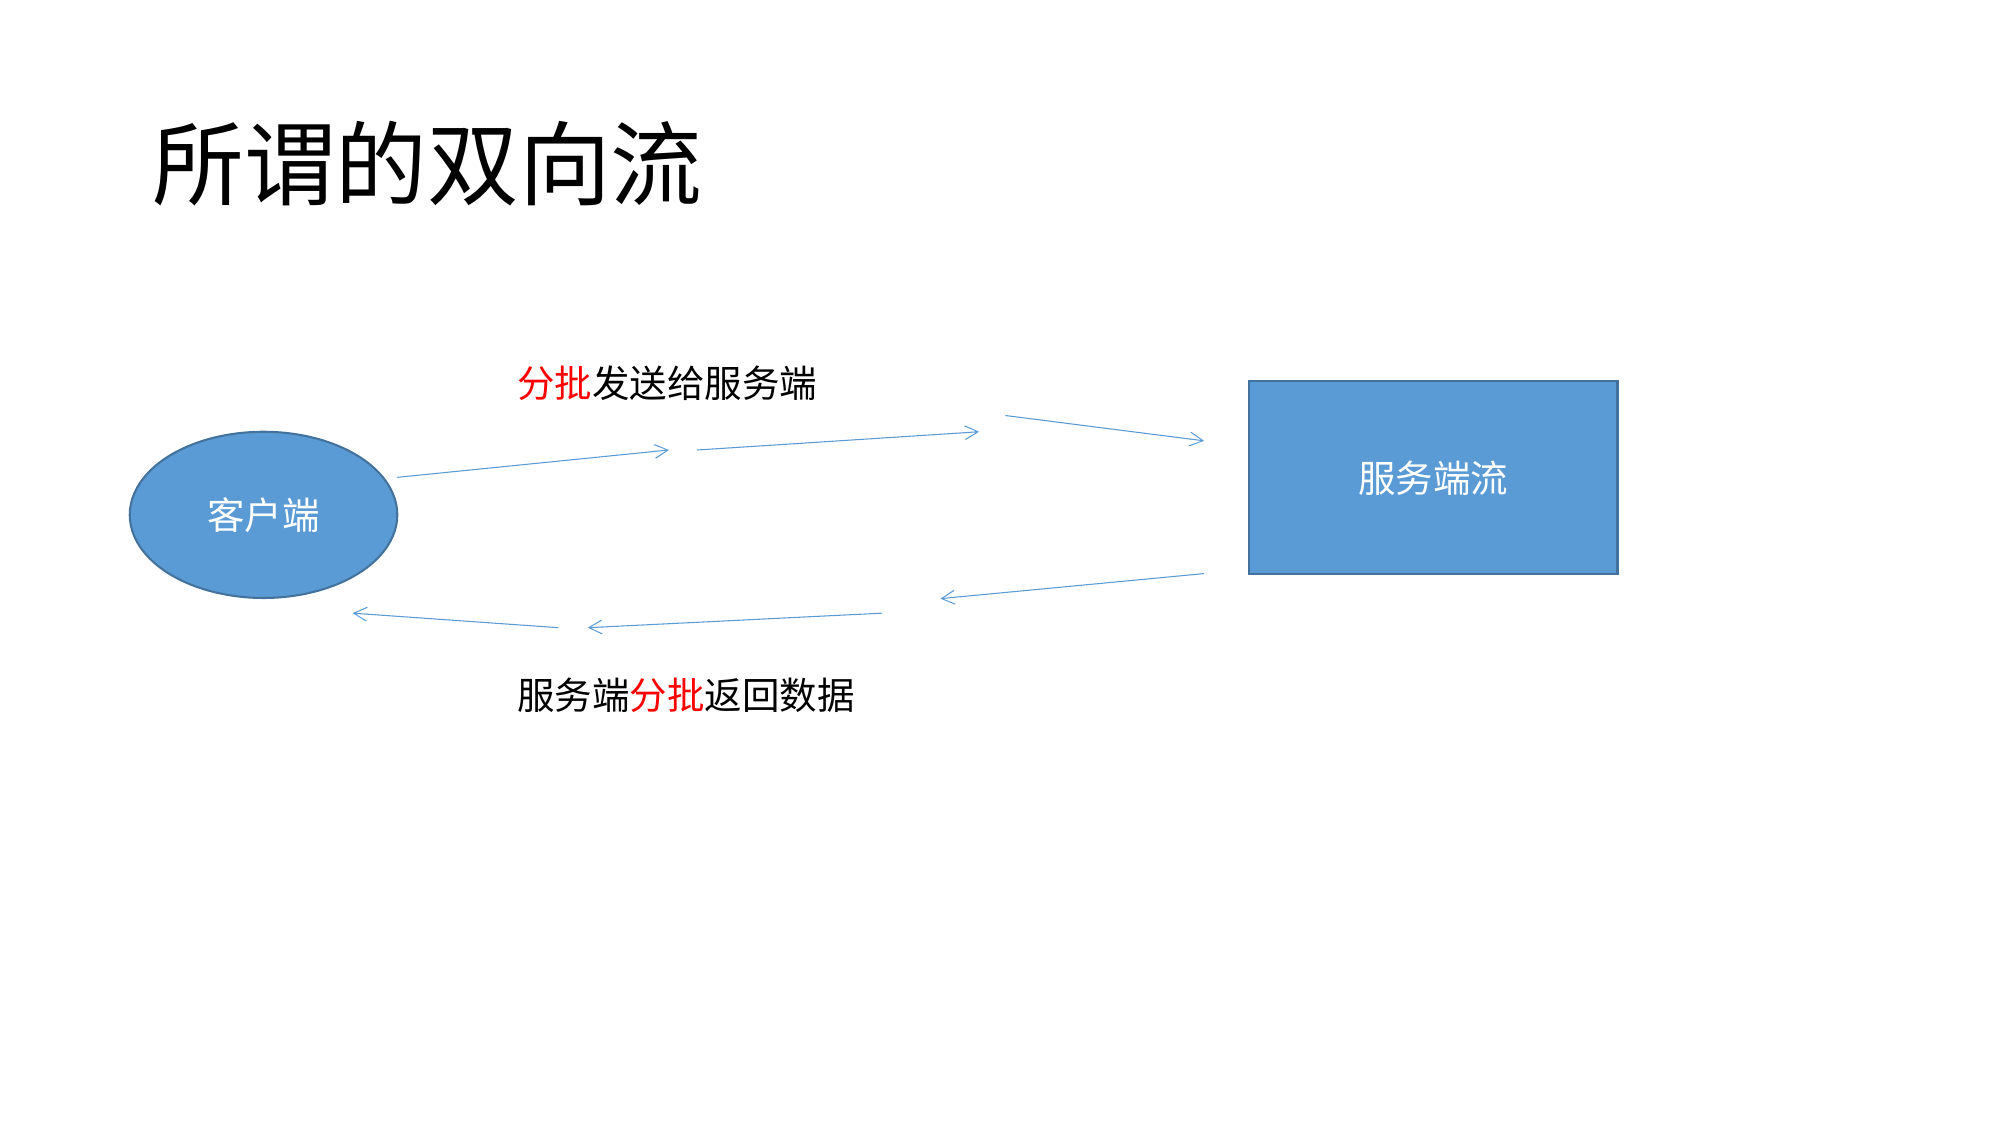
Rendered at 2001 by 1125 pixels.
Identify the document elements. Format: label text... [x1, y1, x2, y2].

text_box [1005, 415, 1204, 441]
text_box 服务端分批返回数据 [502, 664, 979, 725]
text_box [352, 613, 559, 628]
text_box 服务端流 [1248, 380, 1619, 575]
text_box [940, 573, 1204, 599]
text_box 客户端 [128, 430, 399, 600]
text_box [397, 449, 669, 478]
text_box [587, 613, 882, 628]
text_box 分批发送给服务端 [502, 352, 941, 413]
title 所谓的双向流 [137, 59, 1863, 278]
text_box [697, 431, 980, 450]
